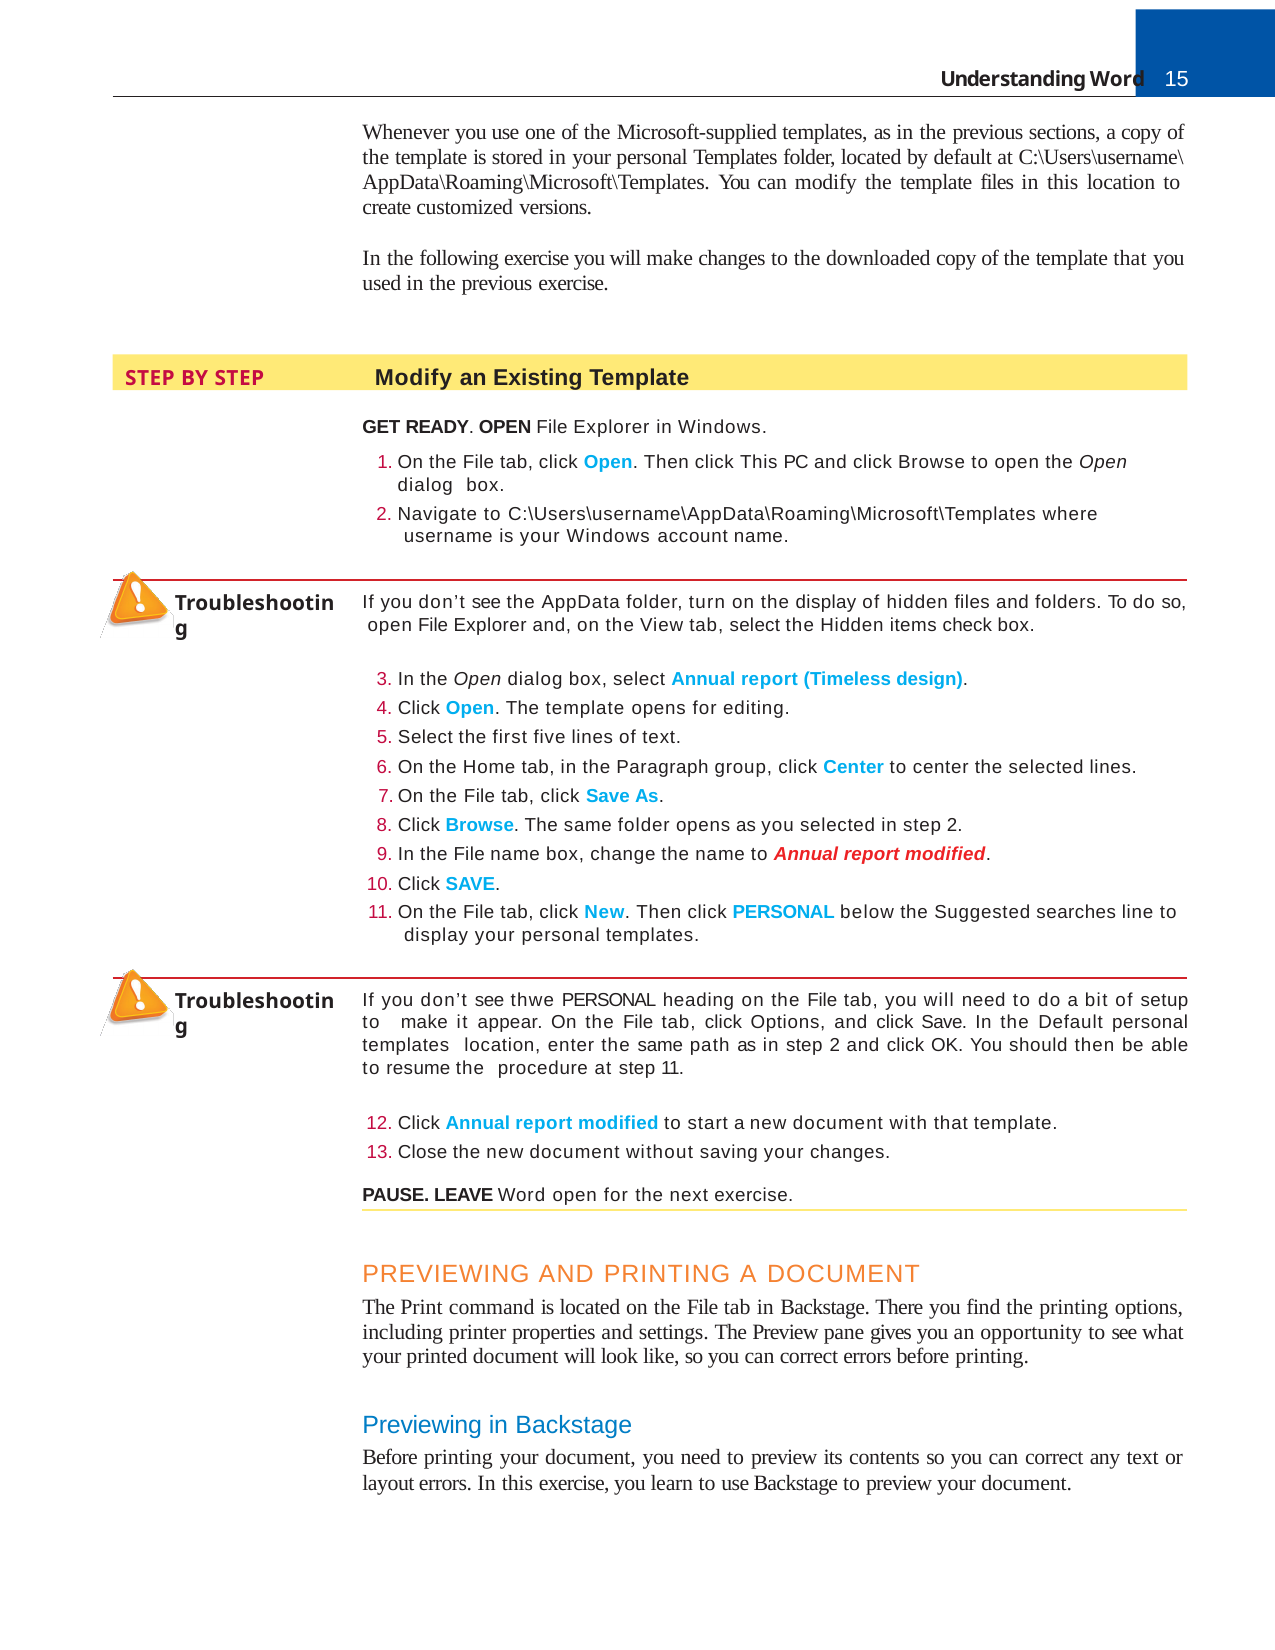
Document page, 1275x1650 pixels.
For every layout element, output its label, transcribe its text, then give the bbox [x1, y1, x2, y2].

text_box [99, 968, 174, 1036]
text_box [112, 9, 1275, 98]
text_box If you don’t see the AppData folder, turn on the display of hidden files and folders. To do so, open File Explorer and, on the View tab, select the Hidden items check box. [360, 587, 1190, 635]
text_box Troubleshooting [172, 587, 340, 640]
text_box GET READY. OPEN File Explorer in Windows. On the File tab, click Open. Then click This PC and click Browse to open the Open dialog box. Navigate to C:\Users\username\AppData\Roaming\Microsoft\Templates where username is your Windows account name. [360, 399, 1190, 547]
text_box Troubleshooting [172, 985, 340, 1038]
text_box STEP BY STEP Modify an Existing Template [112, 354, 1188, 391]
text_box In the Open dialog box, select Annual report (Timeless design). Click Open. The template opens for editing. Select the first five lines of text. On the Home tab, in the Paragraph group, click Center to center the selected lines. On the File tab, click Save As. Click Browse. The same folder opens as you selected in step 2. In the File name box, change the name to Annual report modified. Click SAVE. On the File tab, click New. Then click PERSONAL below the Suggested searches line to display your personal templates. [364, 658, 1180, 946]
text_box Click Annual report modified to start a new document with that template. Close the new document without saving your changes. PAUSE. LEAVE Word open for the next exercise. PREVIEWING AND PRINTING A DOCUMENT The Print command is located on the File tab in Backstage. There you find the printing options, including printer properties and settings. The Preview pane gives you an opportunity to see what your printed document will look like, so you can correct errors before printing. Previewing in Backstage Before printing your document, you need to preview its contents so you can correct any text or layout errors. In this exercise, you learn to use Backstage to preview your document. [360, 1101, 1190, 1495]
text_box [99, 570, 174, 638]
text_box If you don’t see thwe PERSONAL heading on the File tab, you will need to do a bit of setup to make it appear. On the File tab, click Options, and click Save. In the Default personal templates location, enter the same path as in step 2 and click OK. You should then be able to resume the procedure at step 11. [360, 985, 1190, 1078]
text_box Understanding Word 15 Whenever you use one of the Microsoft-supplied templates, as in the previous sections, a copy of the template is stored in your personal Templates folder, located by default at C:\Users\username\ AppData\Roaming\Microsoft\Templates. You can modify the template files in this location to create customized versions. In the following exercise you will make changes to the downloaded copy of the template that you used in the previous exercise. [360, 106, 1190, 295]
